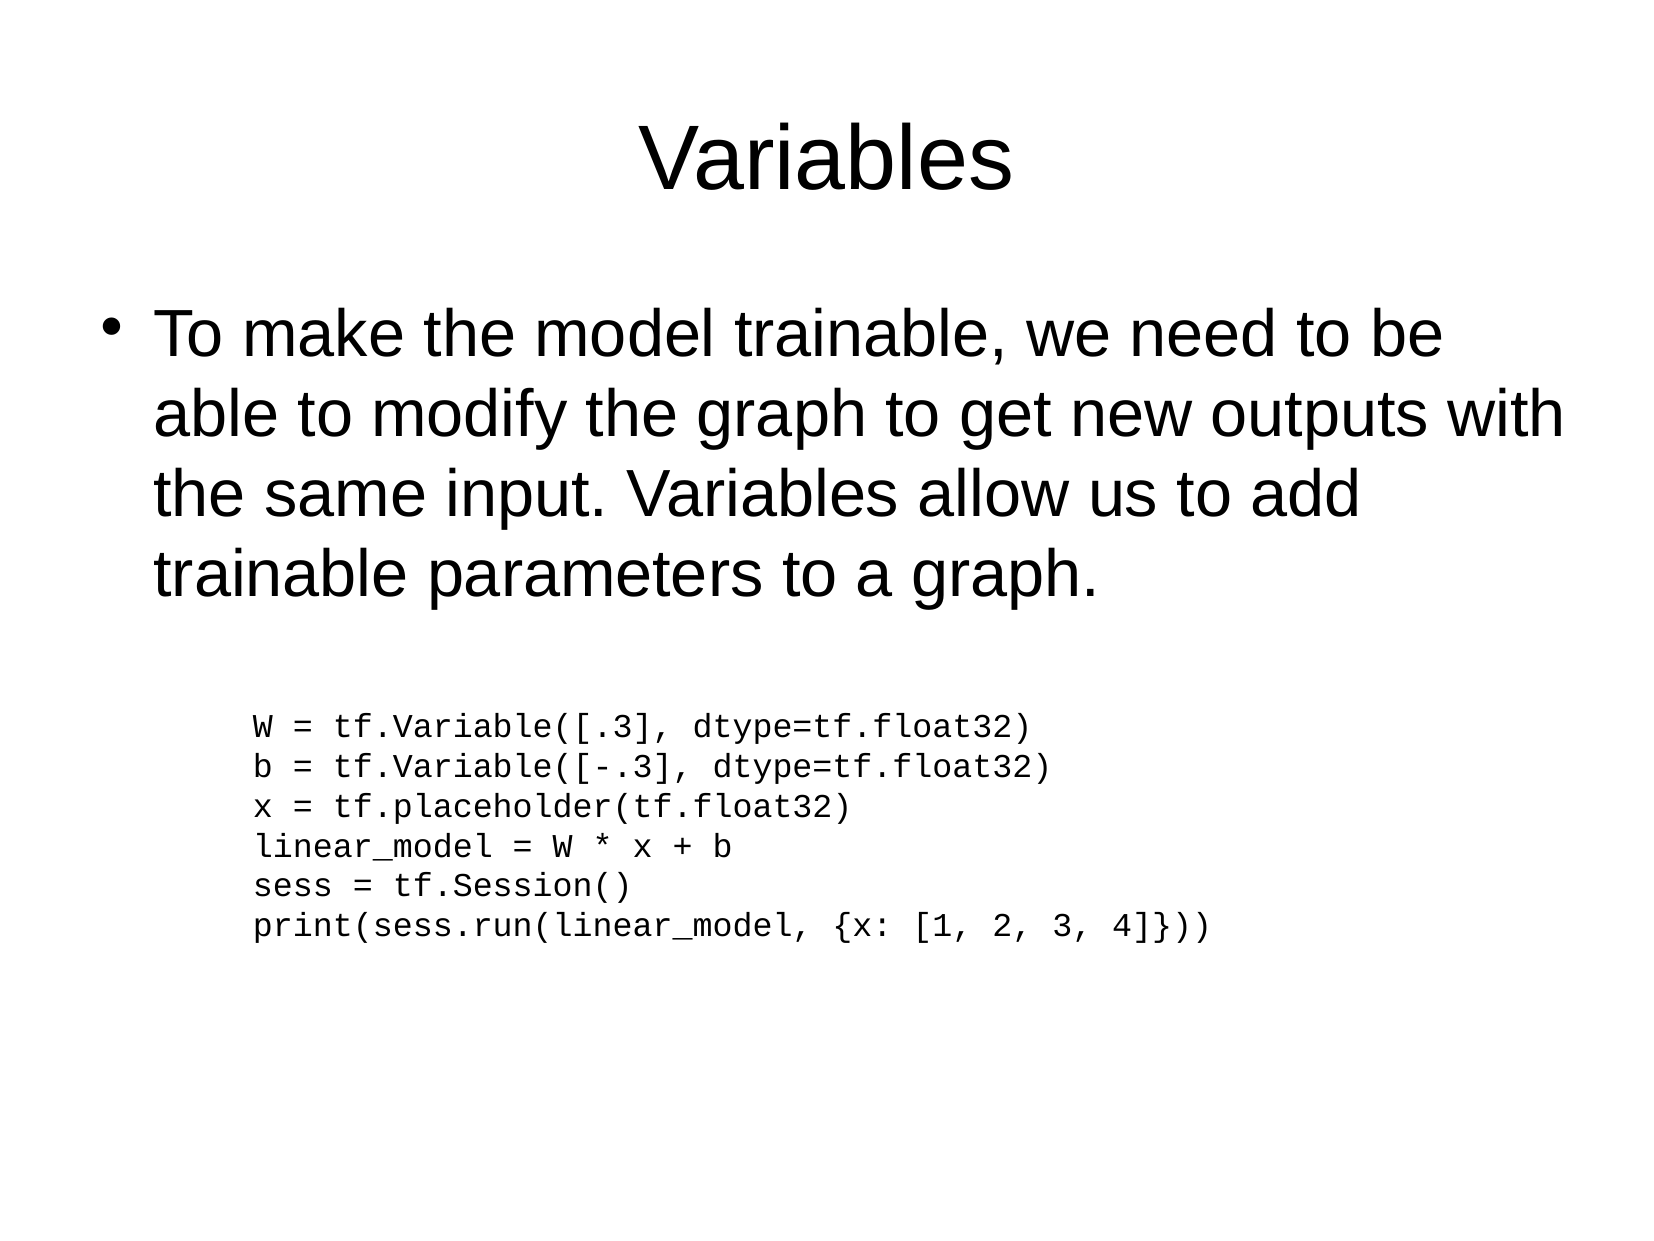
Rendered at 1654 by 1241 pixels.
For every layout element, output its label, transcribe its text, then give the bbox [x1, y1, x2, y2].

text_box To make the model trainable, we need to be able to modify the graph to get new outputs with the same input. Variables allow us to add trainable parameters to a graph. [82, 290, 1571, 1010]
text_box W = tf.Variable([.3], dtype=tf.float32) b = tf.Variable([-.3], dtype=tf.float32) x = tf.placeholder(tf.float32) linear_model = W * x + b sess = tf.Session() print(sess.run(linear_model, {x: [1, 2, 3, 4]})) [238, 651, 1300, 1058]
text_box Variables [82, 49, 1571, 257]
